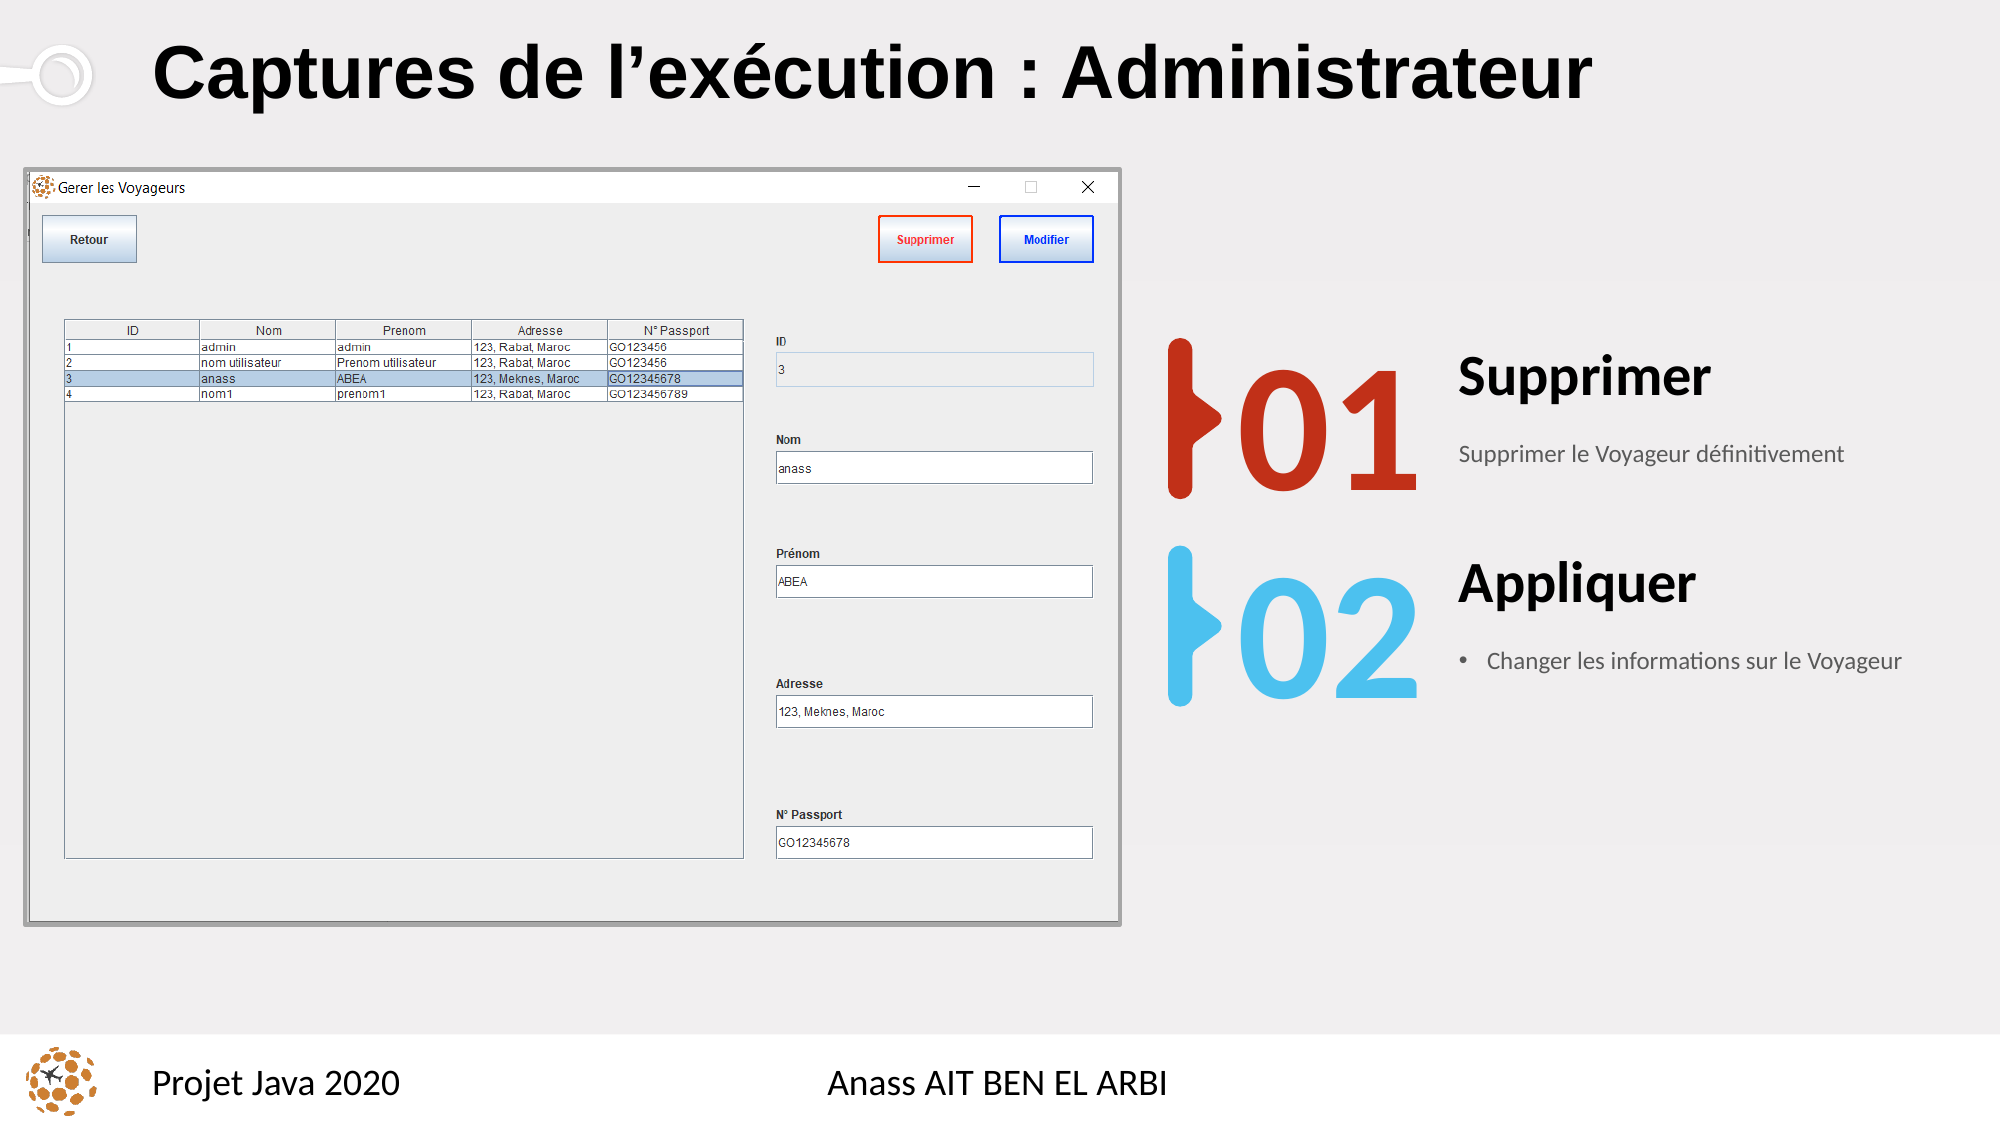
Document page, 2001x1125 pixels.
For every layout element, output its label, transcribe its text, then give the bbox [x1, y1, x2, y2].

text_box 02 [1222, 507, 1439, 743]
picture [26, 171, 1118, 923]
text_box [1458, 536, 2000, 683]
title Captures de l’exécution : Administrateur [137, 26, 1863, 148]
text_box [1168, 545, 1222, 707]
text_box [1168, 338, 1222, 500]
text_box 01 [1222, 299, 1439, 507]
picture [22, 1042, 99, 1118]
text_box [1458, 328, 2000, 476]
